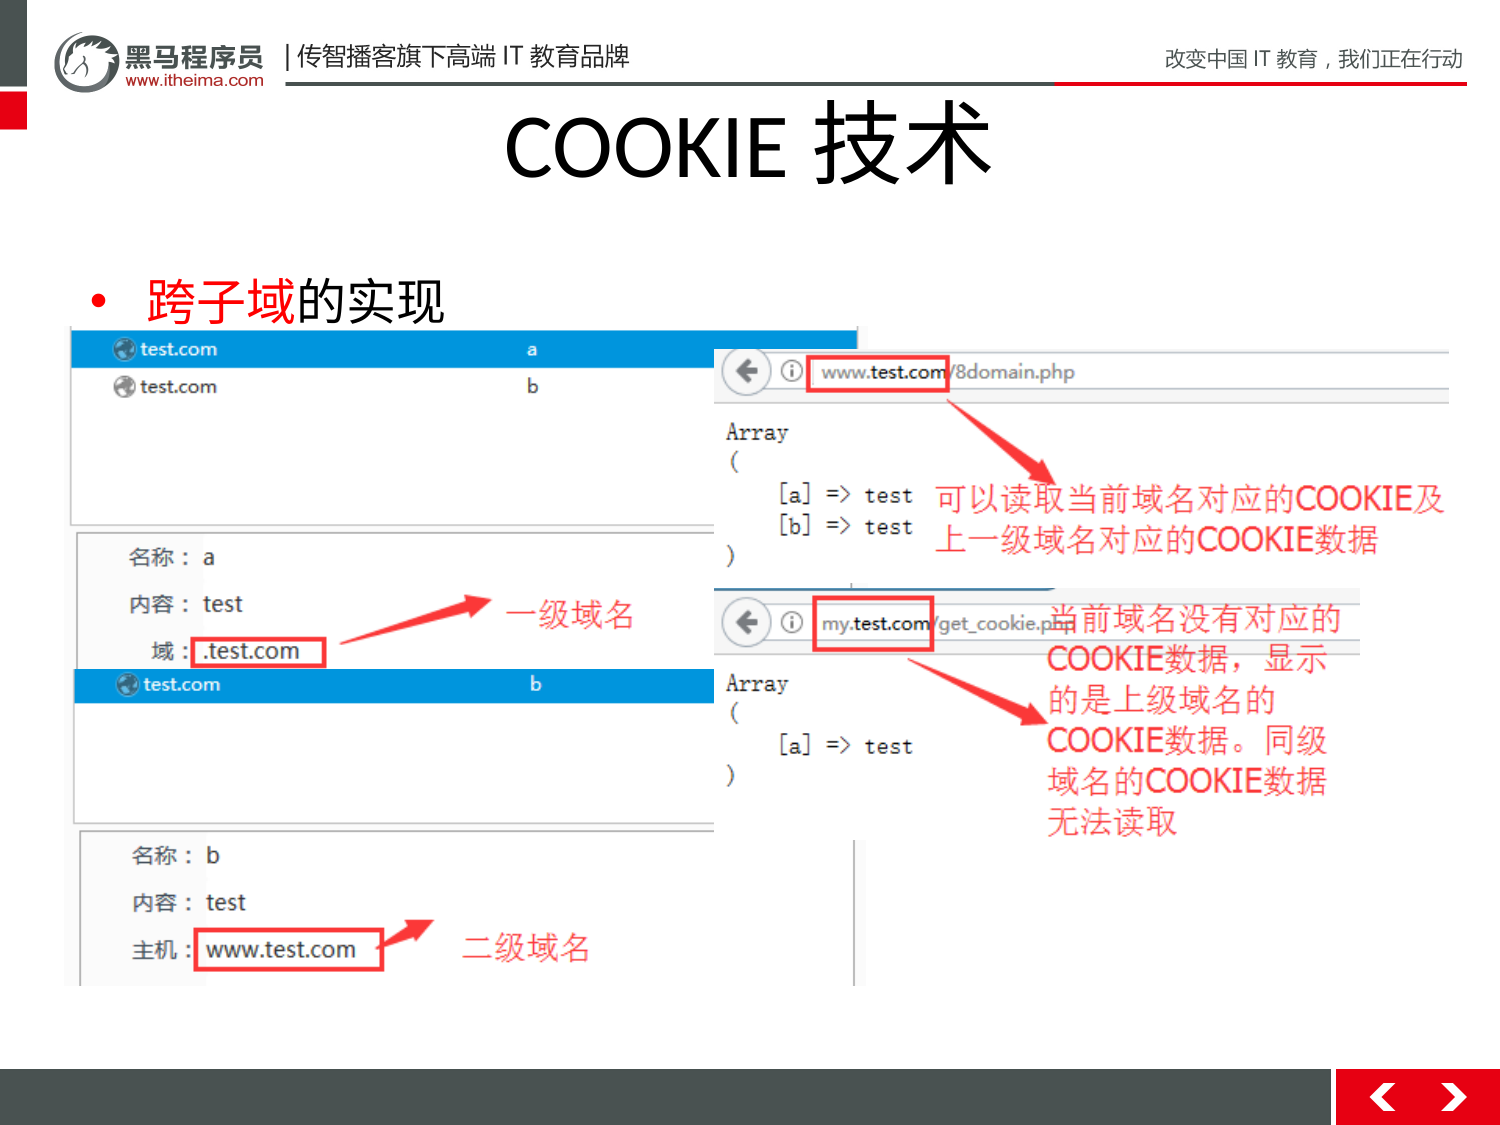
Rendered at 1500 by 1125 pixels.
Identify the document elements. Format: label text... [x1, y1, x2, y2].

picture [0, 0, 1500, 1125]
list 跨子域的实现 [75, 591, 1425, 1005]
list 跨子域的实现 [75, 262, 1425, 348]
title COOKIE技术 [75, 78, 1425, 262]
